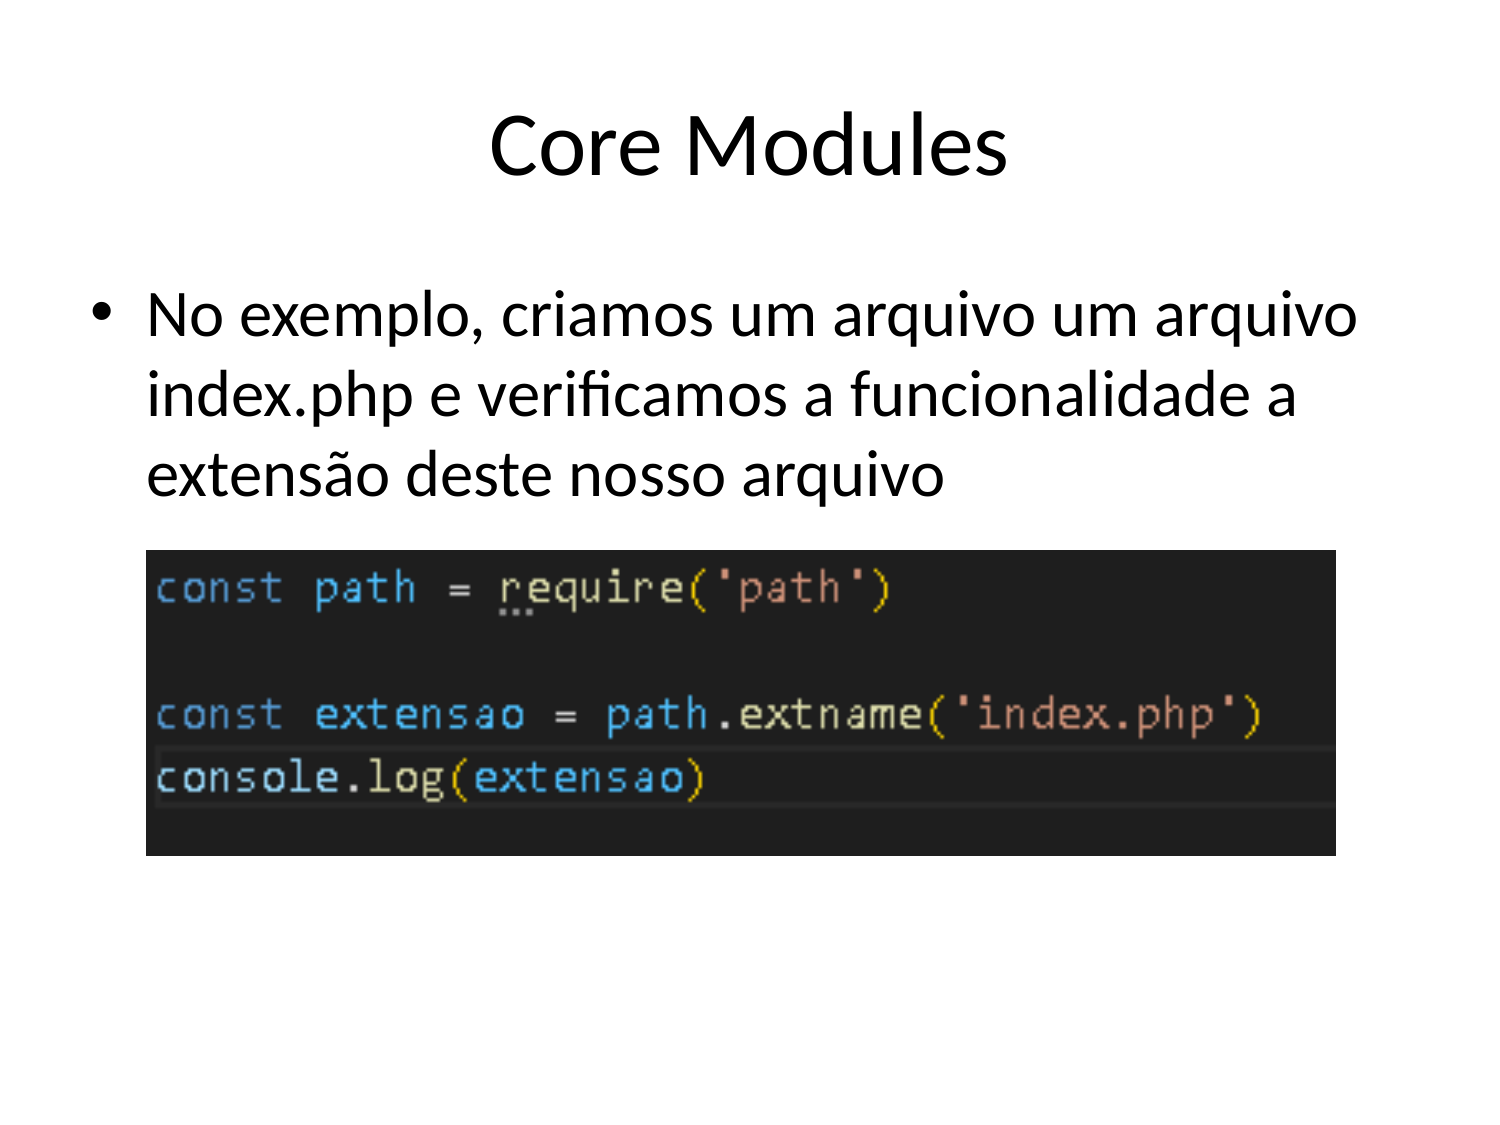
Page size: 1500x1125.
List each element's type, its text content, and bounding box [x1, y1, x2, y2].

picture [146, 550, 1337, 856]
list No exemplo, criamos um arquivo um arquivo index.php e verificamos a funcionalidade a extensão deste nosso arquivo [75, 262, 1425, 1005]
title Core Modules [75, 45, 1425, 233]
